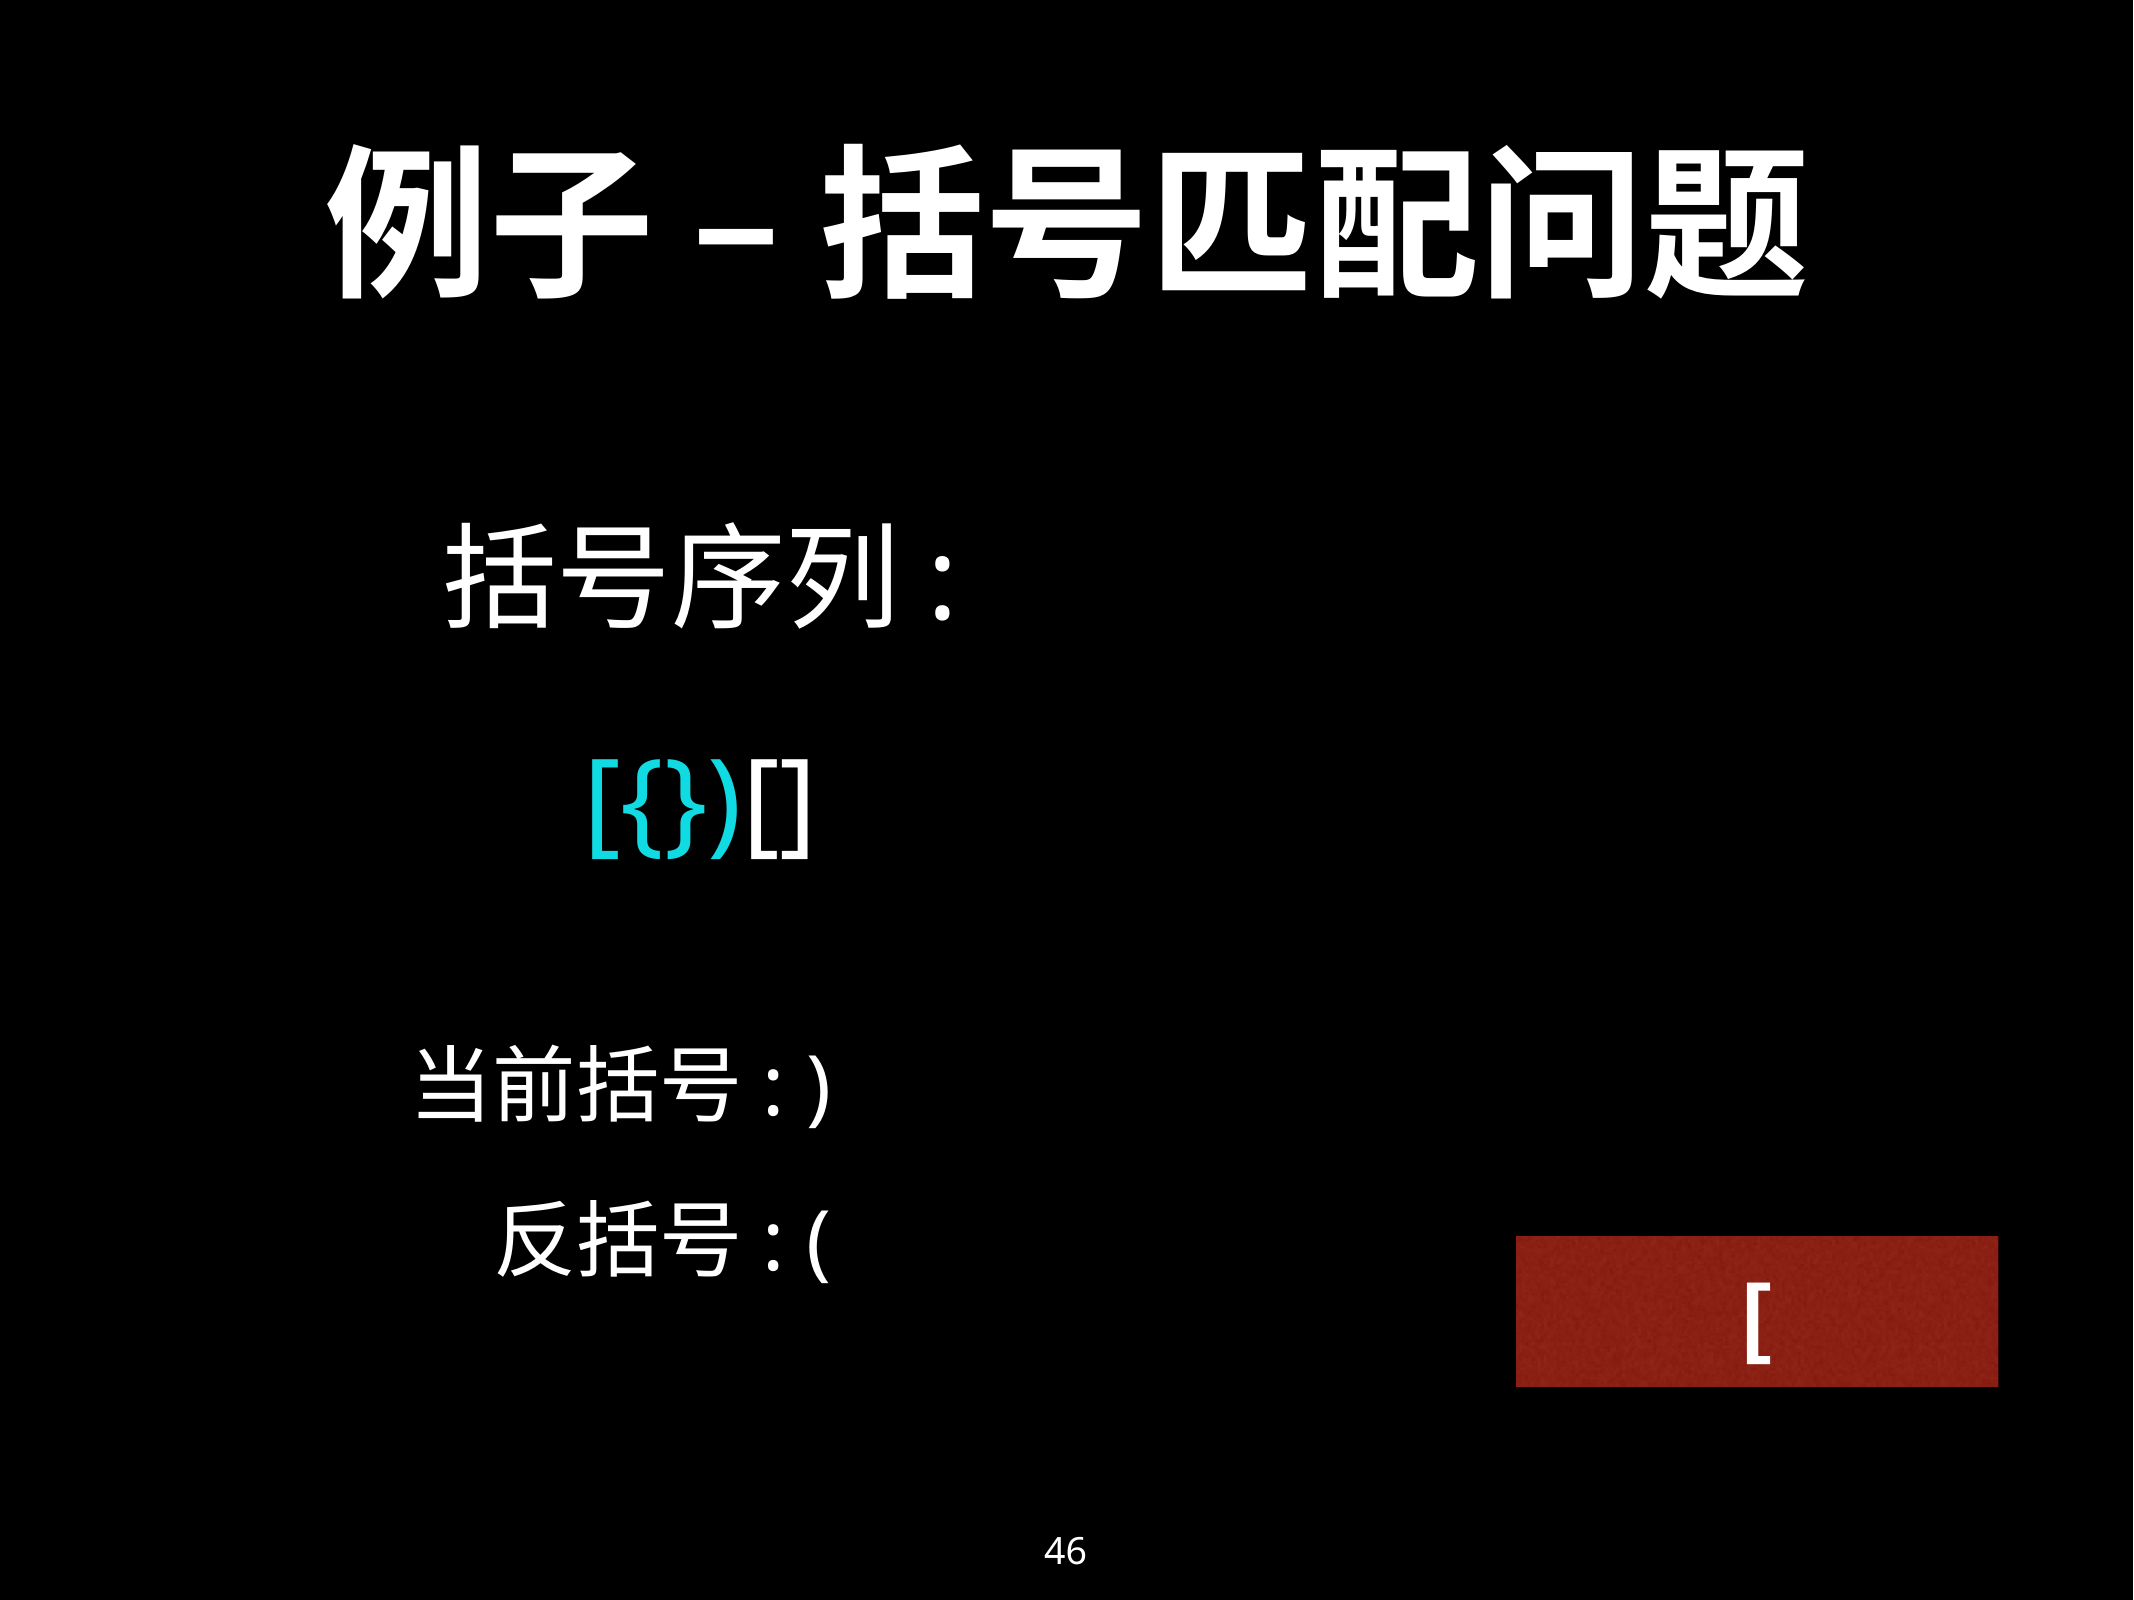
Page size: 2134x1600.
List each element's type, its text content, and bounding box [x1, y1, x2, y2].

text_box 反括号: ( [484, 1178, 841, 1296]
title 例子 – 括号匹配问题 [155, 41, 1978, 397]
text_box [{})[] [574, 718, 827, 873]
text_box [ [1516, 1236, 1999, 1387]
text_box 括号序列: [433, 496, 967, 651]
text_box 当前括号: ) [401, 1023, 840, 1141]
slide_number 46 [1034, 1518, 1097, 1582]
